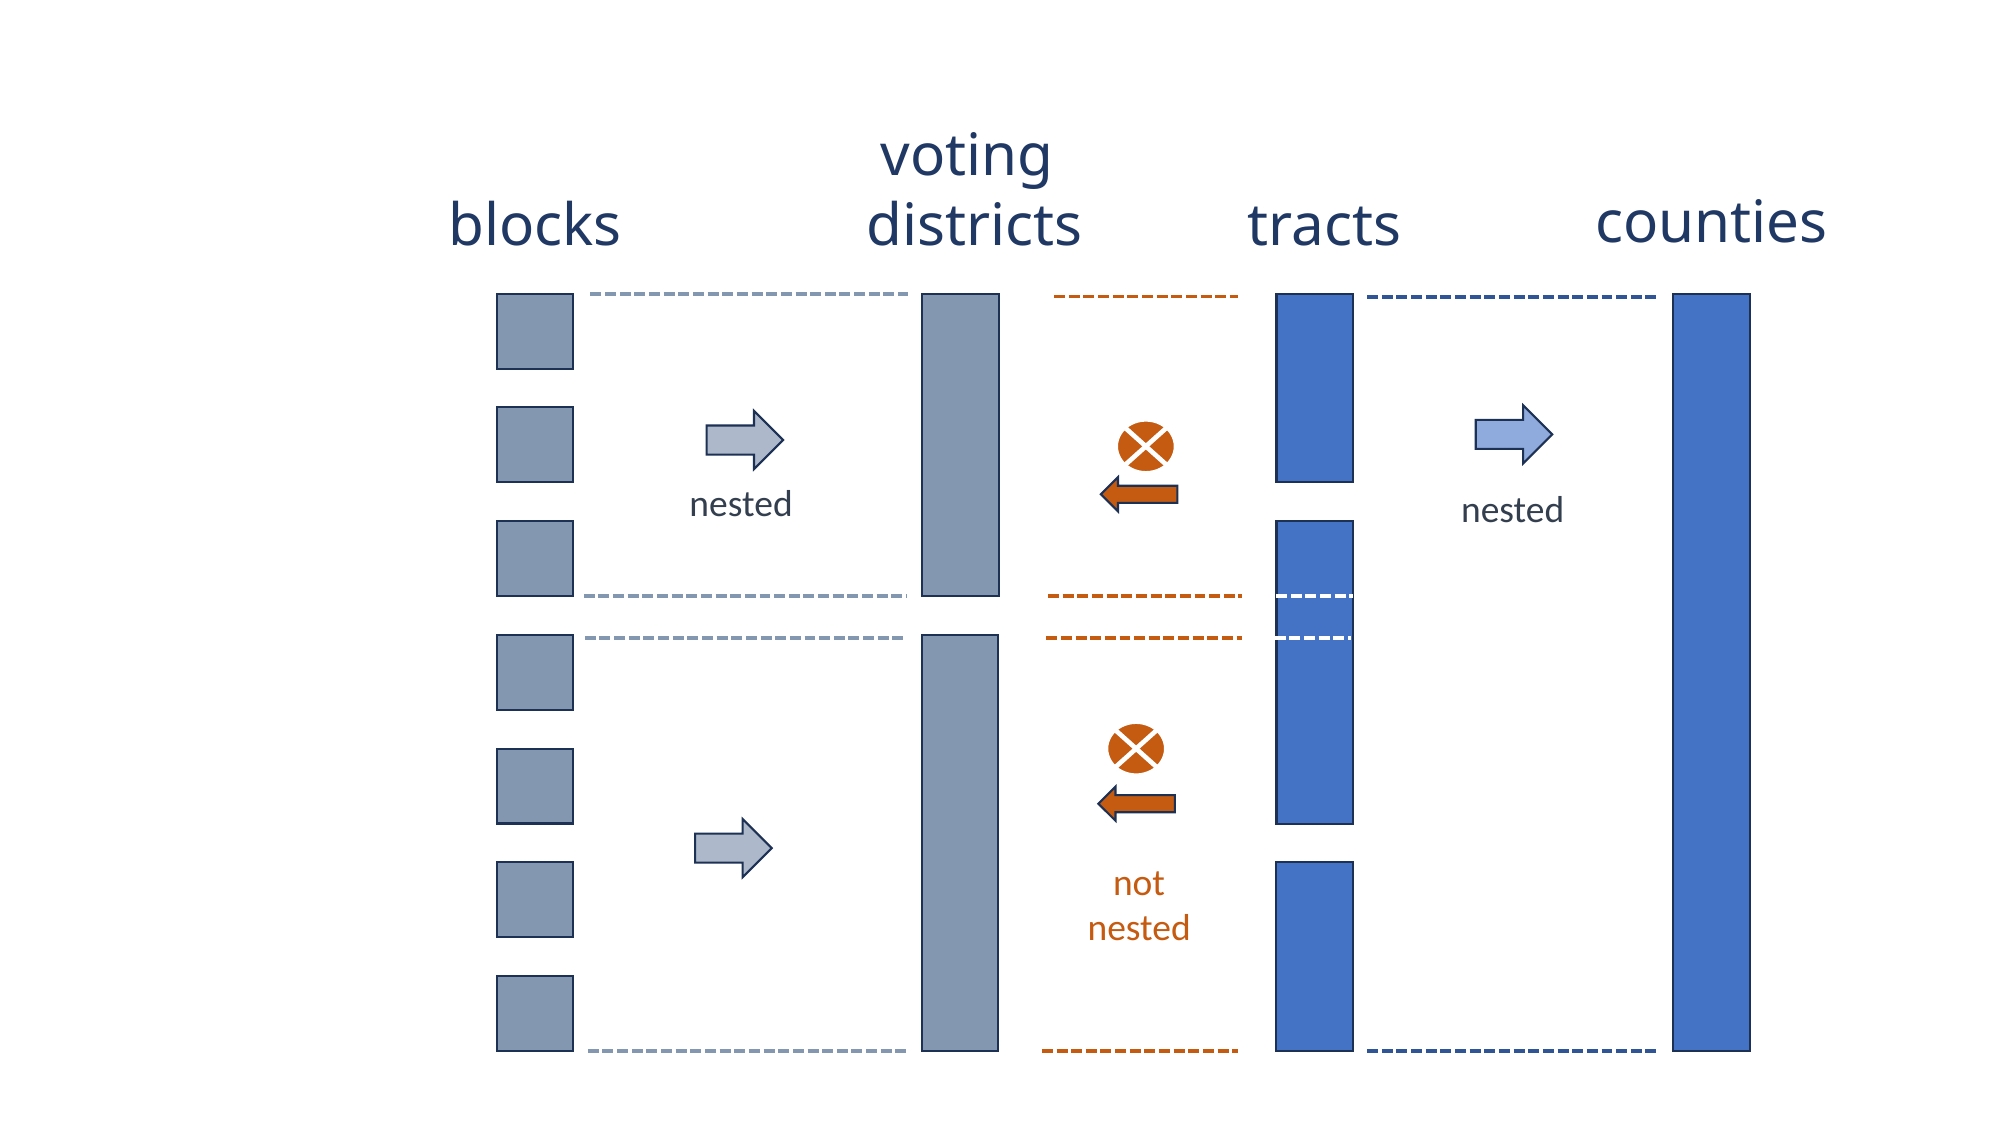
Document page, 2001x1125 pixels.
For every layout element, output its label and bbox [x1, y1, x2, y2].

text_box [429, 109, 1848, 1051]
